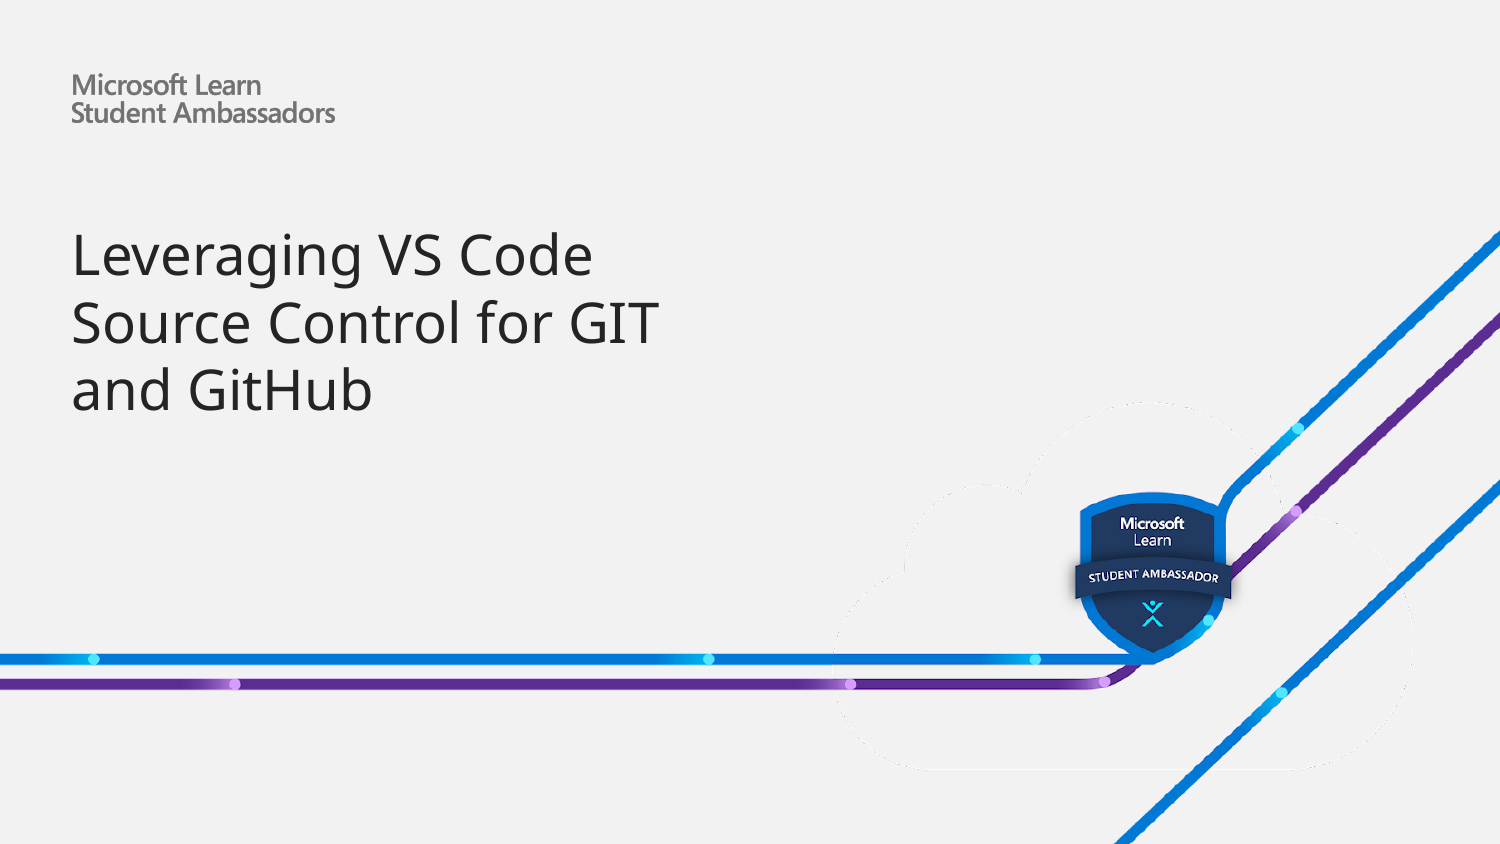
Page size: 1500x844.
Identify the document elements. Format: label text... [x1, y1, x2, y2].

picture [0, 73, 1500, 844]
title Leveraging VS Code Source Control for GIT and GitHub [71, 219, 764, 422]
